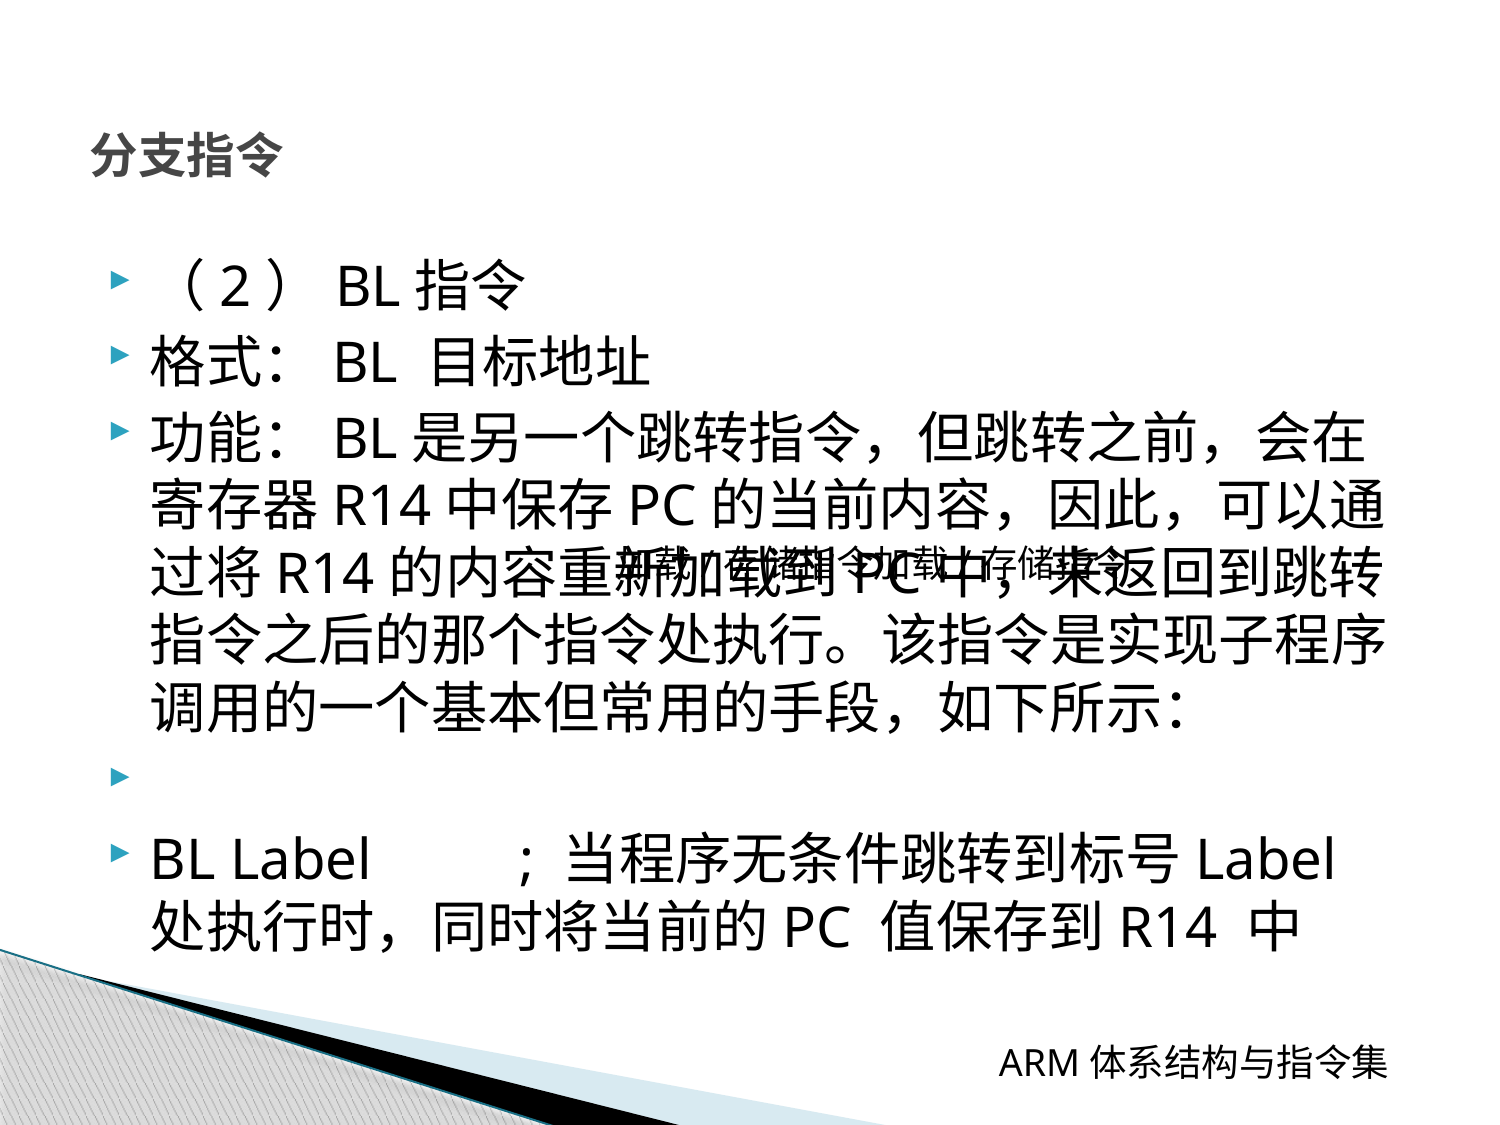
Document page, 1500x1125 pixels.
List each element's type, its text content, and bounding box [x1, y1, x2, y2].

text_box 加载/存储指令加载/存储指令 [601, 532, 1146, 592]
title 分支指令 [75, 58, 1425, 247]
text_box ARM体系结构与指令集 [867, 1031, 1430, 1091]
list （2）BL指令 格式：BL 目标地址 功能：BL是另一个跳转指令，但跳转之前，会在寄存器R14中保存PC的当前内容，因此，可以通过将R14的内容重新加载到PC中，来返回到跳转指令之后的那个指令处执行。该指令是实现子程序调用的一个基本但常用的手段，如下所示： BL Label ; 当程序无条件跳转到标号Label 处执行时，同时将当前的PC 值保存到R14 中 [75, 247, 1425, 986]
